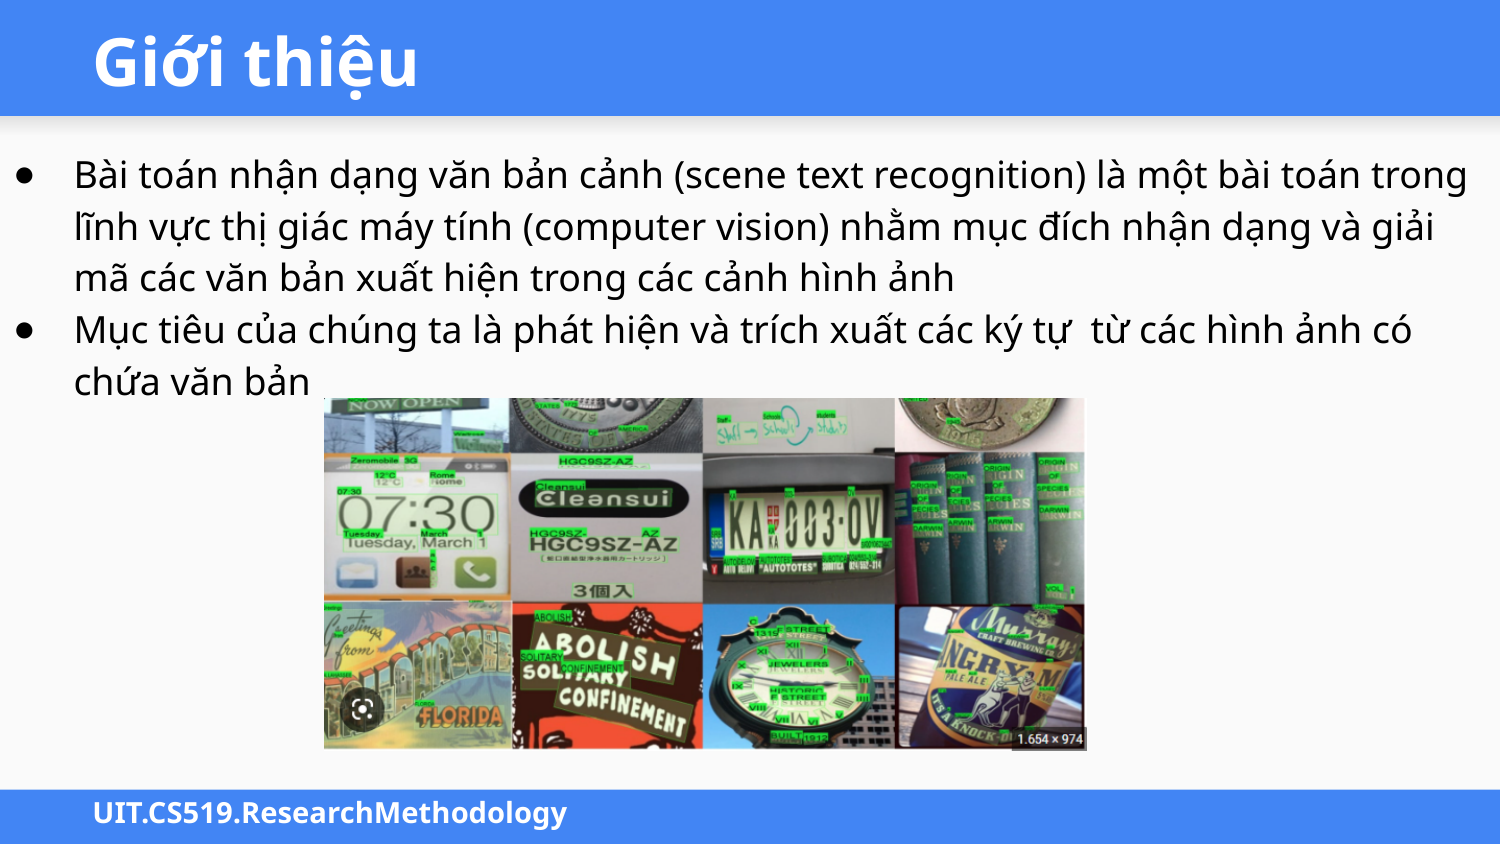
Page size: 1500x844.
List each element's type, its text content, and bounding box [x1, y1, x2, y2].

title Giới thiệu [77, 0, 1427, 120]
picture [324, 397, 1087, 751]
list Bài toán nhận dạng văn bản cảnh (scene text recognition) là một bài toán trong lĩnh vực thị giác máy tính (computer vision) nhằm mục đích nhận dạng và giải mã các văn bản xuất hiện trong các cảnh hình ảnh Mục tiêu của chúng ta là phát hiện và trích xuất các ký tự từ các hình ảnh có chứa văn bản [0, 129, 1500, 844]
